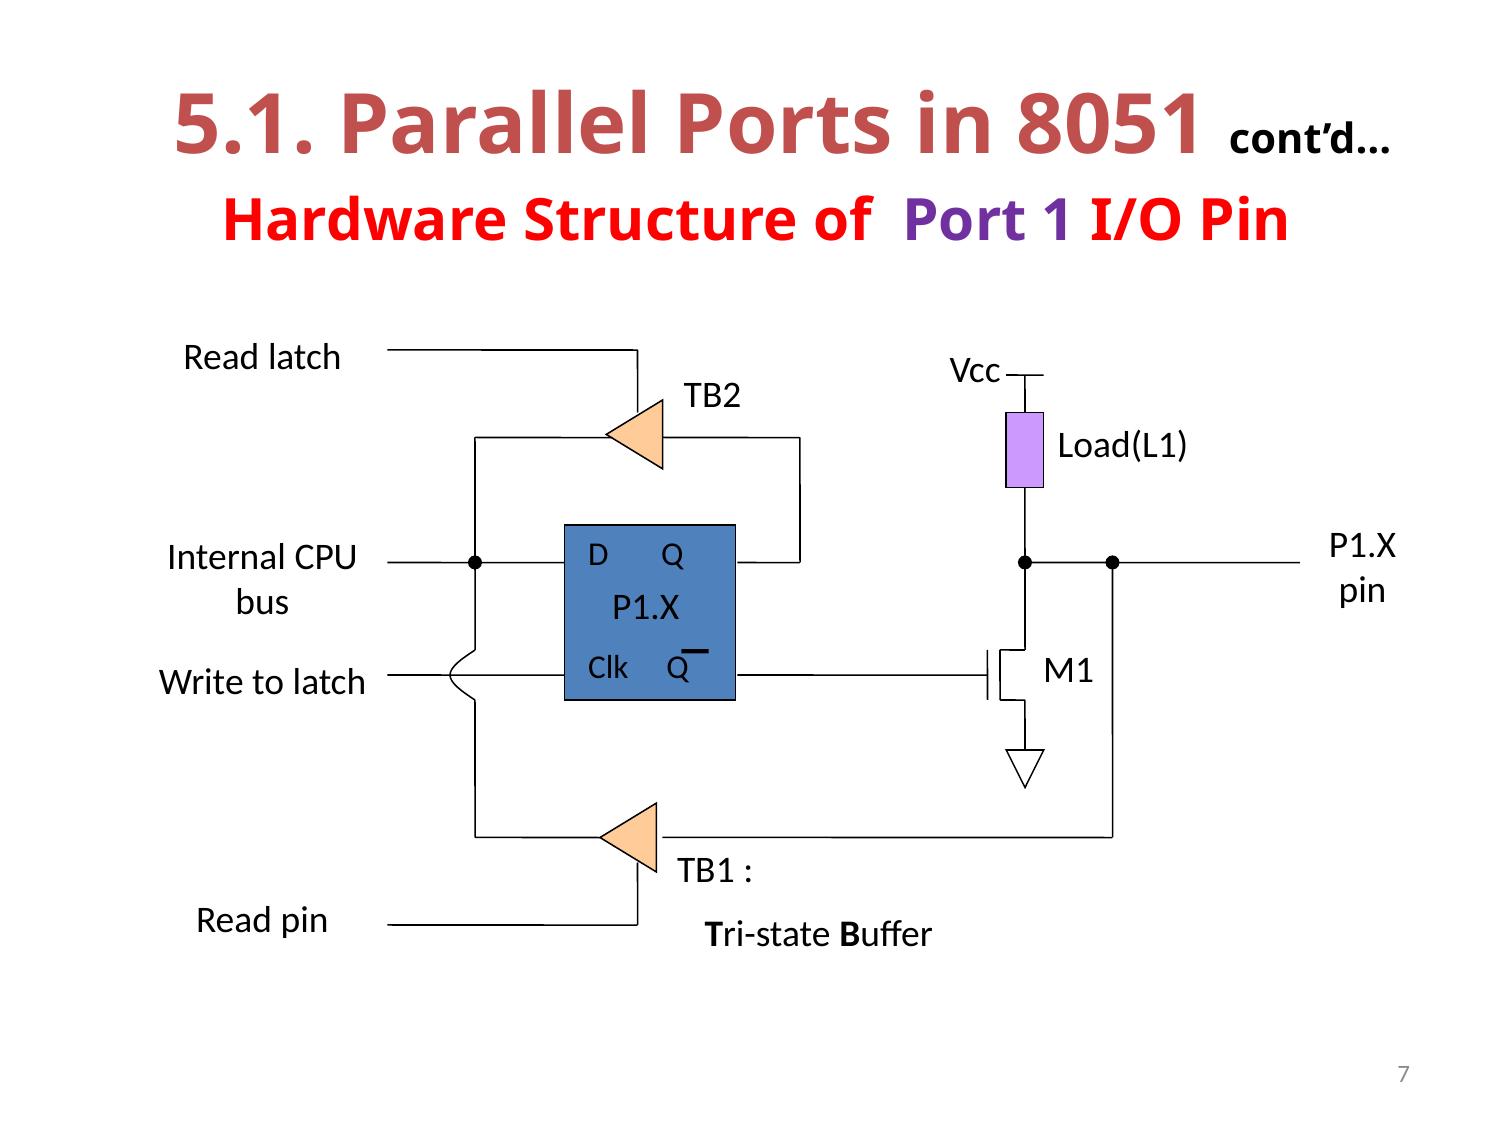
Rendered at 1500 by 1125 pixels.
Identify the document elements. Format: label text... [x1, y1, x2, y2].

slide_number 7 [1074, 1042, 1425, 1103]
title Hardware Structure of Port 1 I/O Pin [174, 178, 1338, 275]
text_box 5.1. Parallel Ports in 8051 cont’d… [158, 12, 1407, 178]
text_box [137, 324, 1438, 967]
